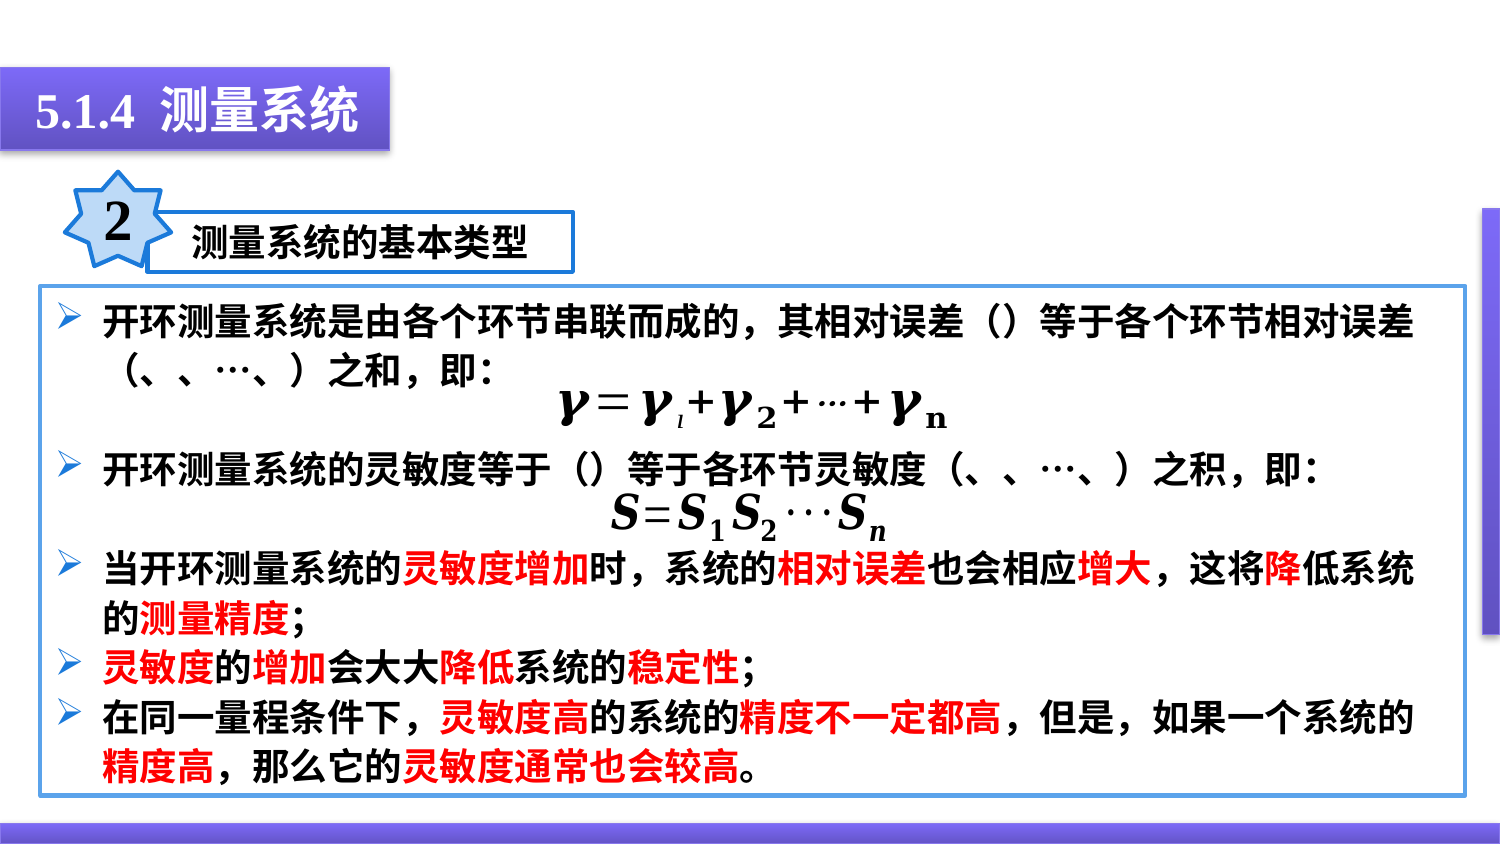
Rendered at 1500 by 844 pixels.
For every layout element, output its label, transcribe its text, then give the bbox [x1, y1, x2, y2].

text_box 2 [62, 169, 174, 269]
text_box 测量系统的基本类型 [145, 210, 575, 274]
text_box [0, 67, 390, 151]
text_box 5.1.4 测量系统 [7, 71, 375, 146]
